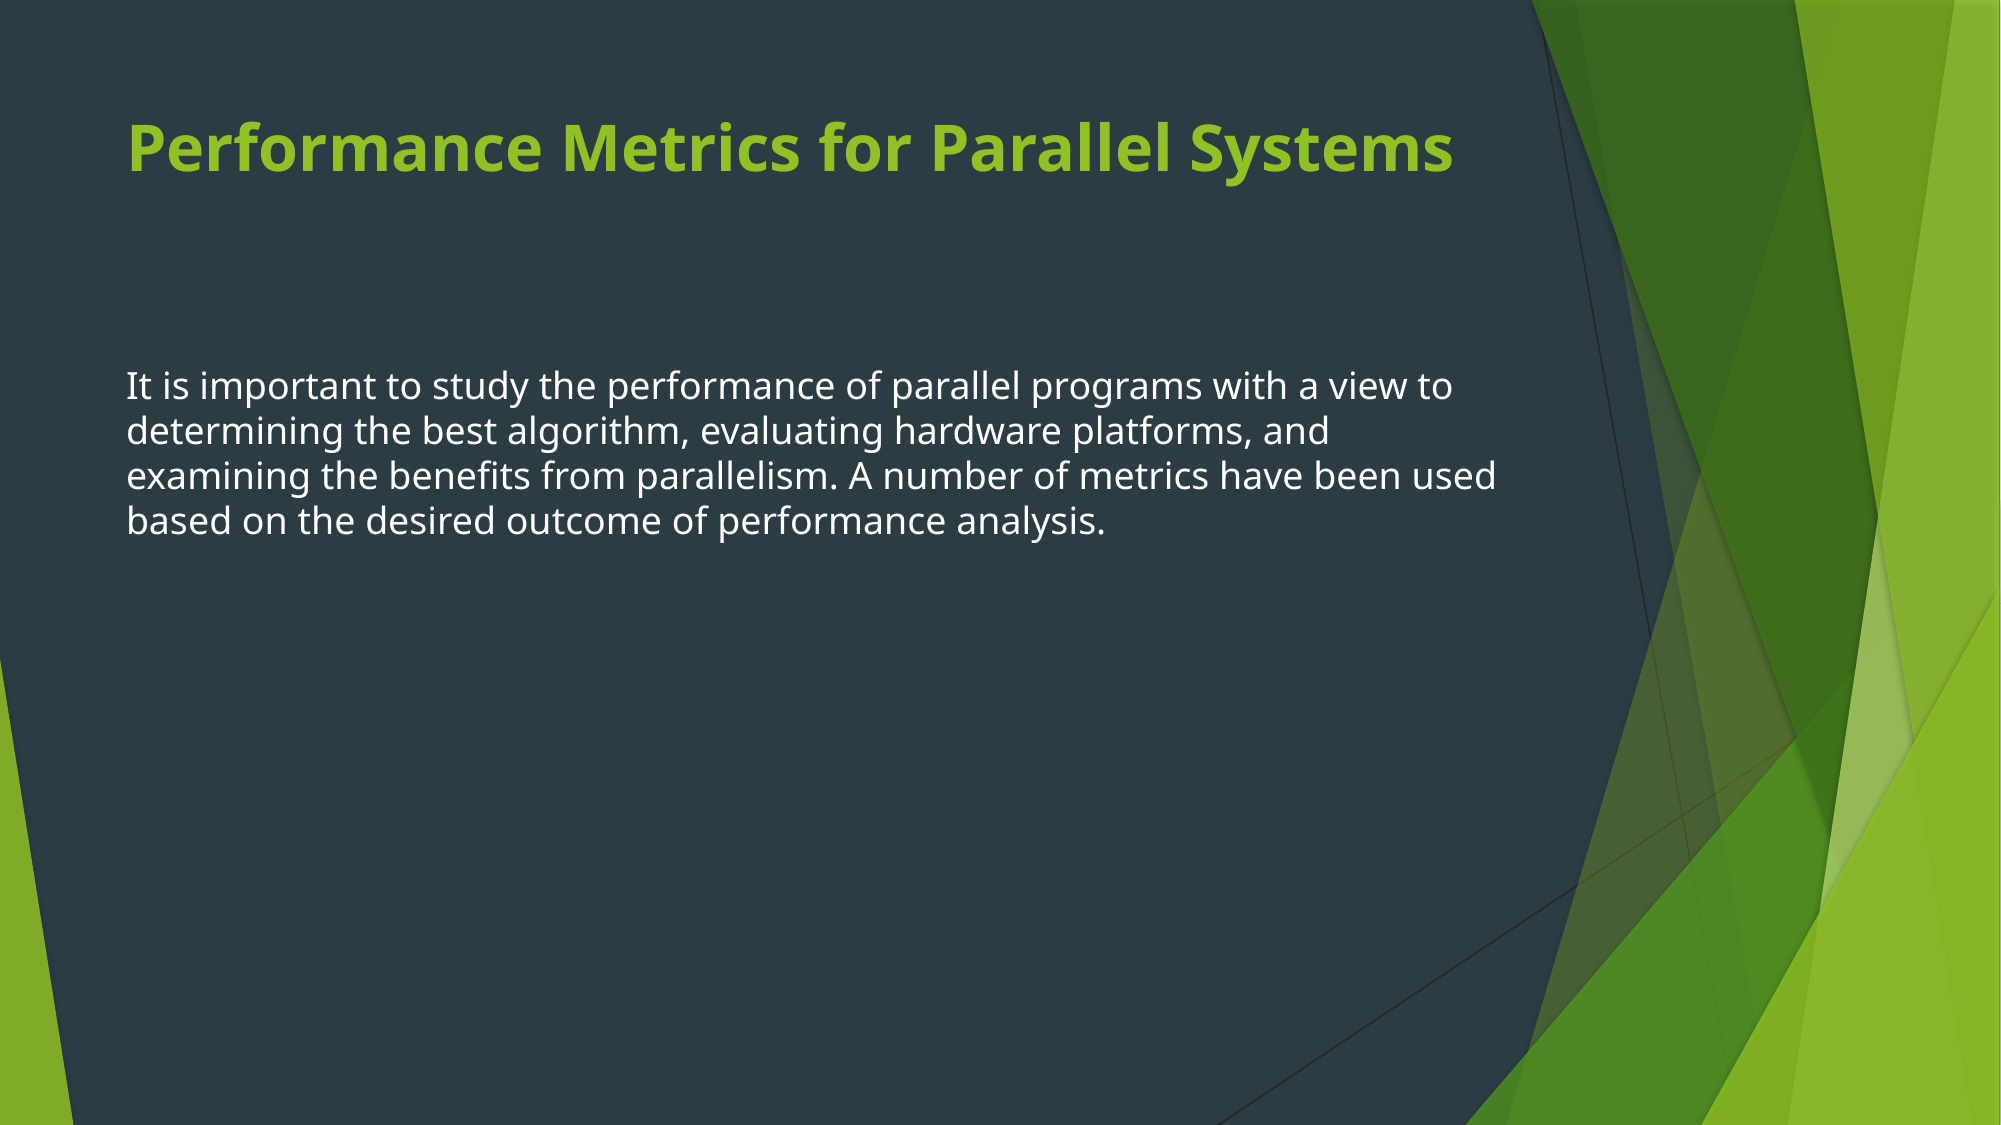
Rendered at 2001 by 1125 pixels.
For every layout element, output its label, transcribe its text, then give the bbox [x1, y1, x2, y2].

list It is important to study the performance of parallel programs with a view to determining the best algorithm, evaluating hardware platforms, and examining the benefits from parallelism. A number of metrics have been used based on the desired outcome of performance analysis. [111, 354, 1522, 992]
title Performance Metrics for Parallel Systems [111, 99, 1522, 317]
